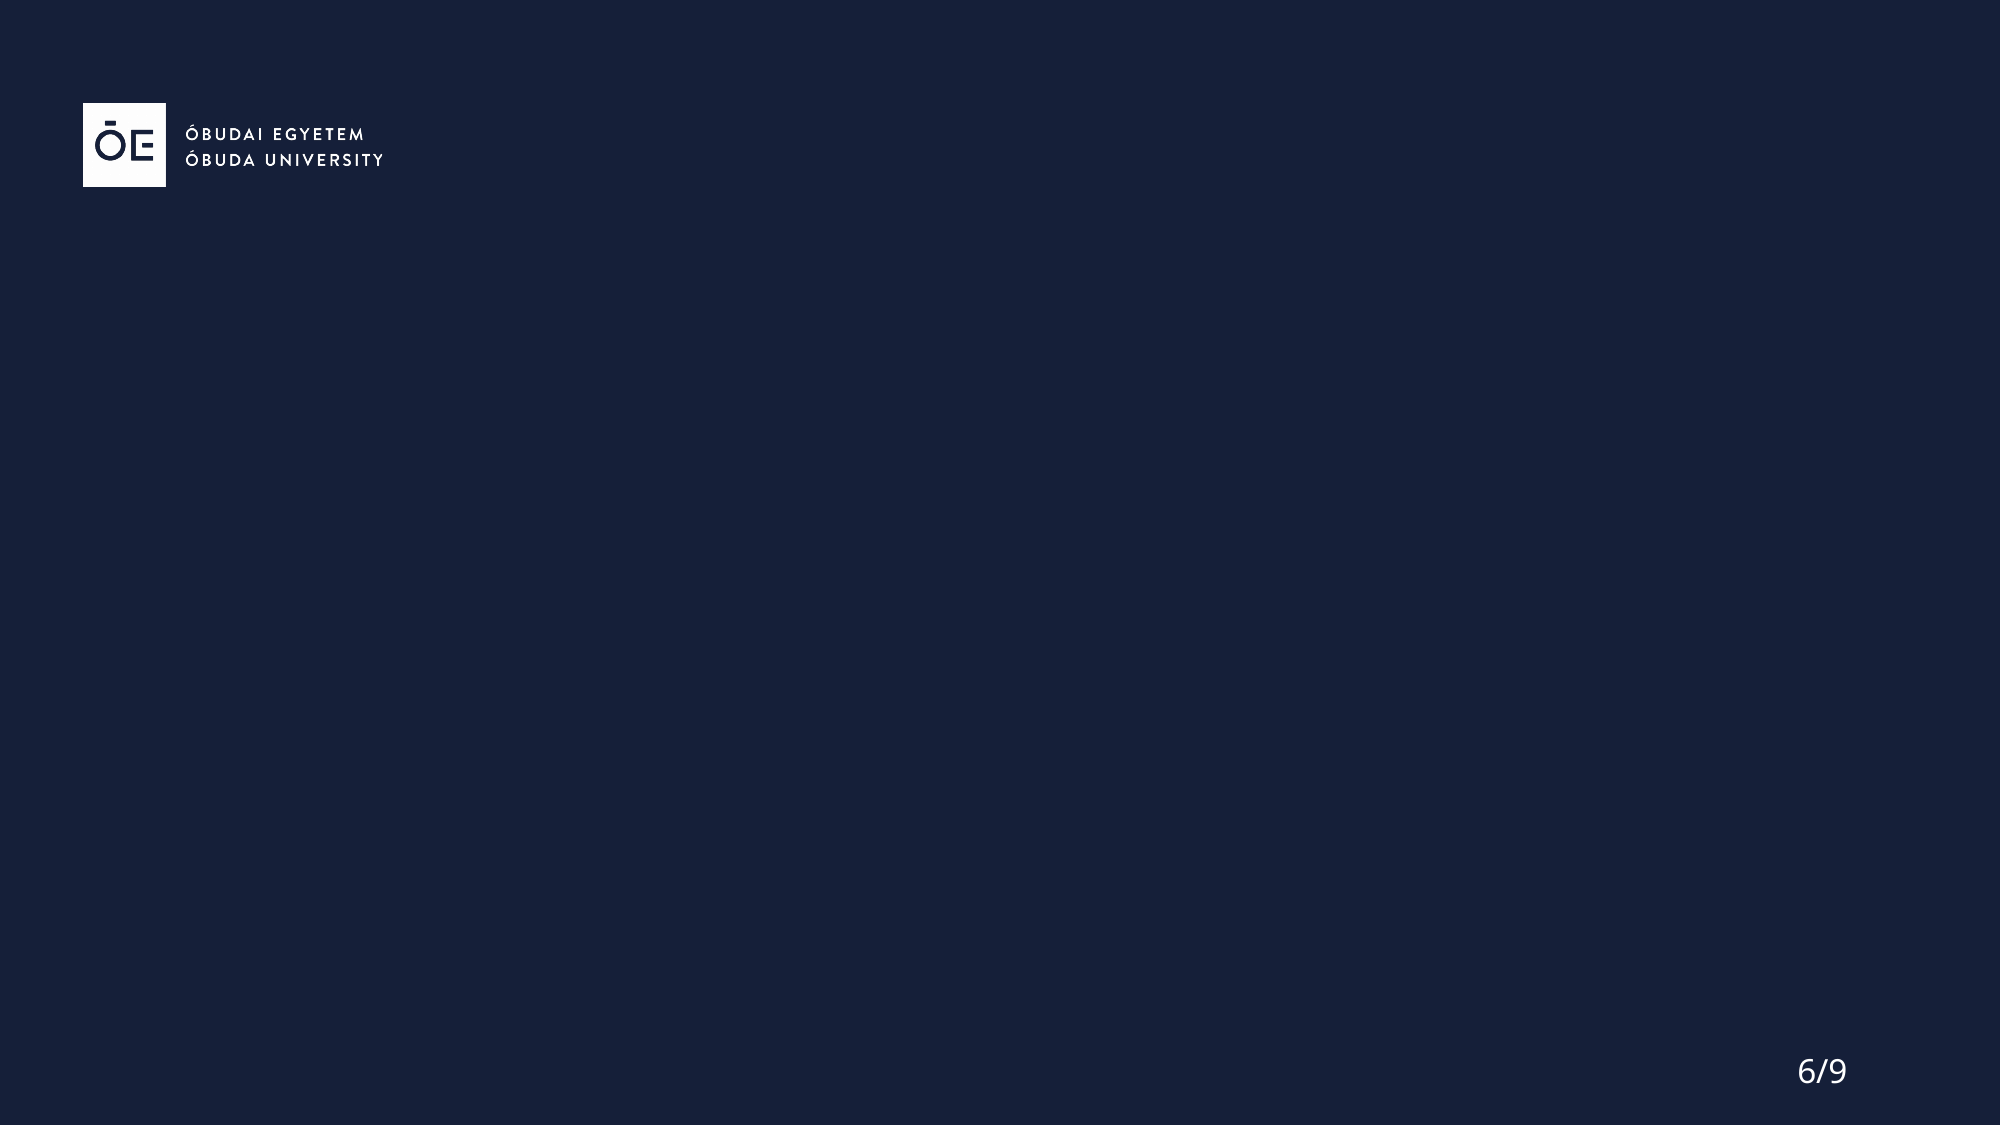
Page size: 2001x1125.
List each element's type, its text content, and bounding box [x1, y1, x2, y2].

slide_number 6/9 [1412, 1042, 1863, 1103]
